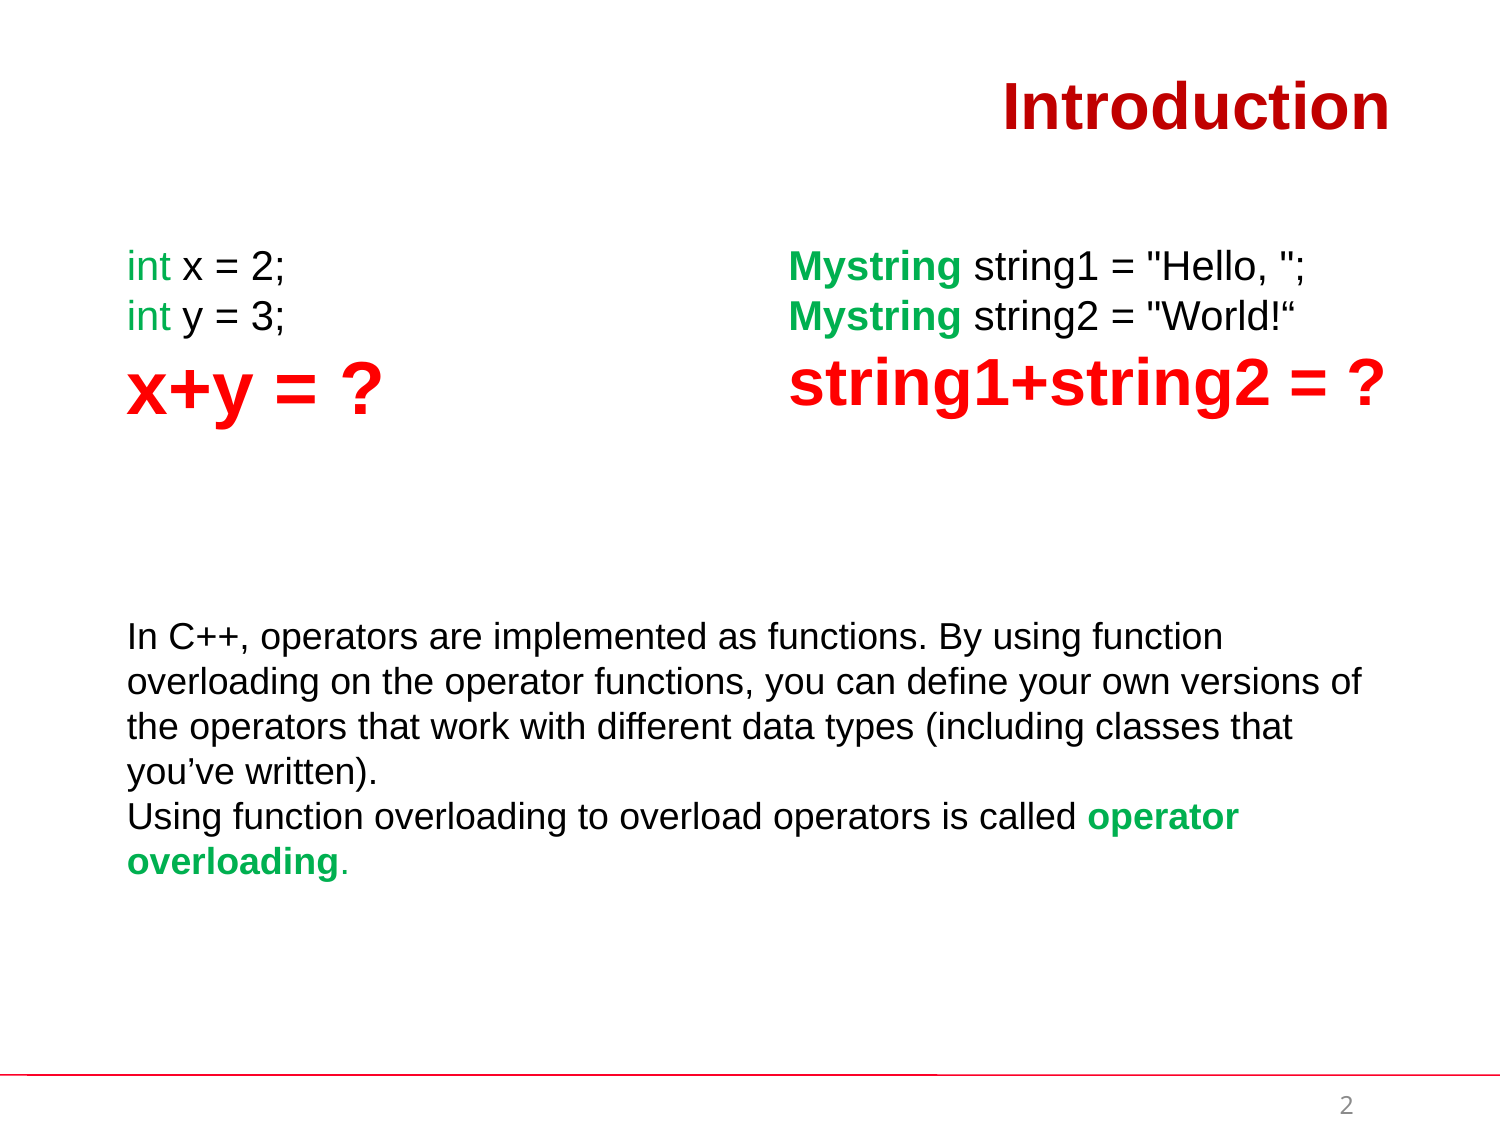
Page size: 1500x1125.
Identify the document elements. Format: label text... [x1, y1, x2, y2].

text_box Mystring string1 = "Hello, "; Mystring string2 = "World!“ string1+string2 = ? [773, 231, 1459, 427]
text_box int x = 2; int y = 3; x+y = ? [112, 231, 644, 487]
text_box In C++, operators are implemented as functions. By using function overloading on the operator functions, you can define your own versions of the operators that work with different data types (including classes that you’ve written). Using function overloading to overload operators is called operator overloading. [112, 604, 1425, 890]
title Introduction [74, 0, 1426, 151]
slide_number 2 [1187, 1087, 1500, 1125]
